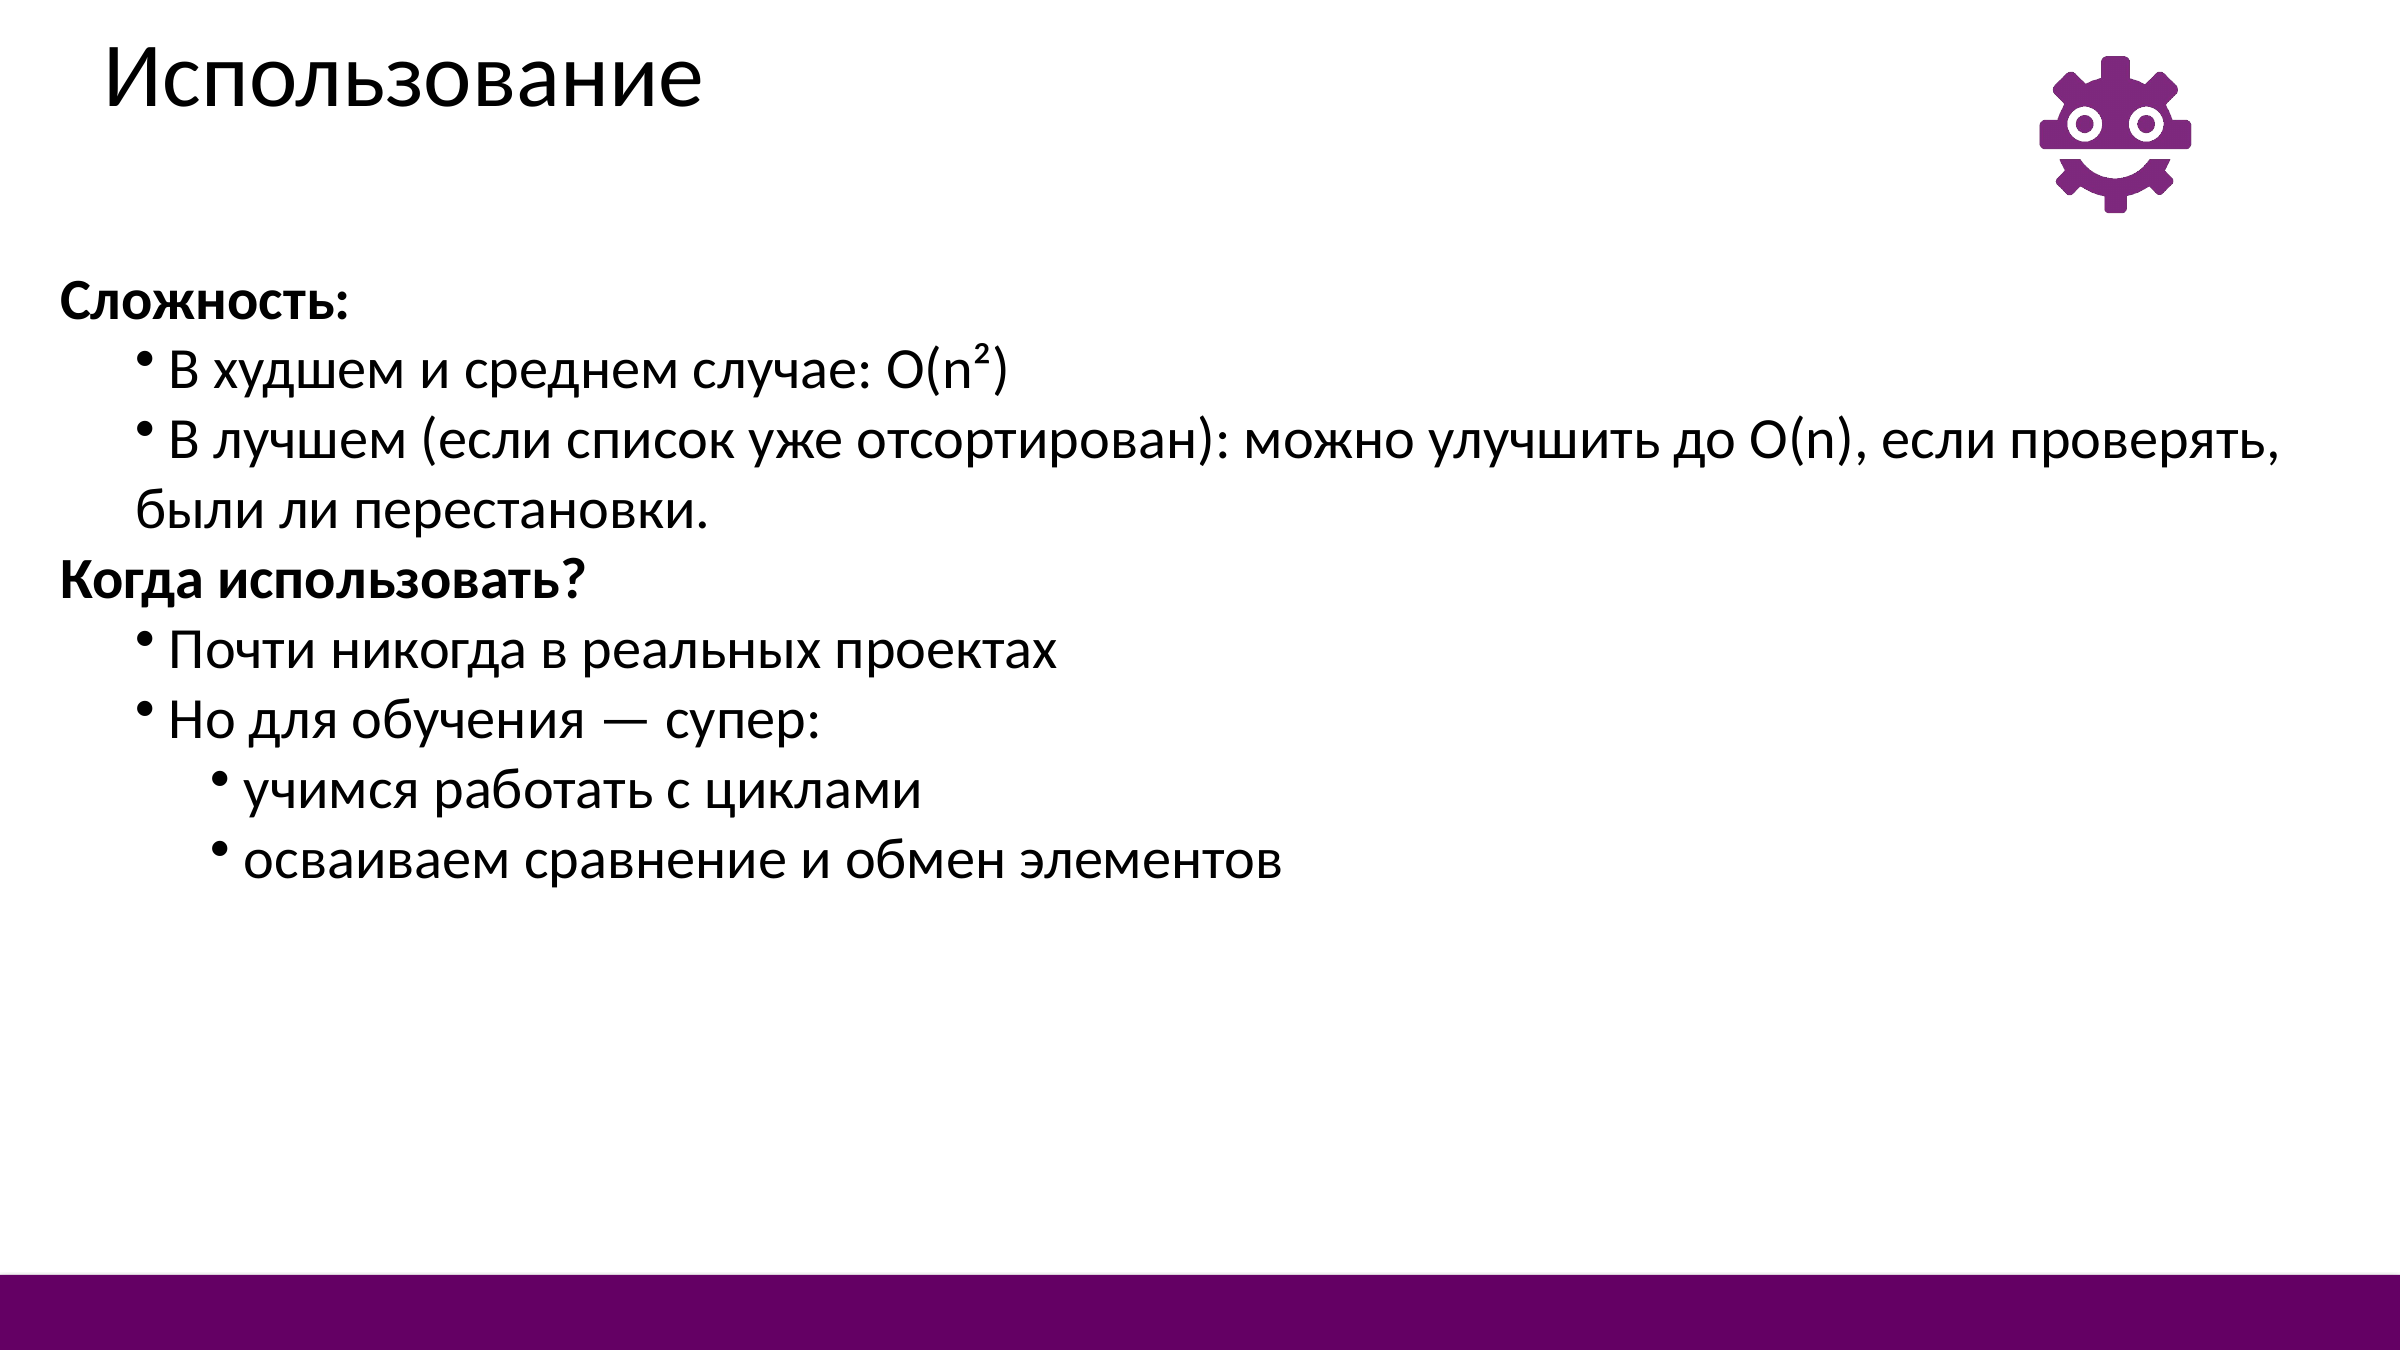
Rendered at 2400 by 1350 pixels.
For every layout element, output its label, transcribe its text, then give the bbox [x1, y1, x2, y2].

text_box Сложность: В худшем и среднем случае: O(n²) В лучшем (если список уже отсортирован): можно улучшить до O(n), если проверять, были ли перестановки. Когда использовать? Почти никогда в реальных проектах Но для обучения — супер: учимся работать с циклами осваиваем сравнение и обмен элементов [44, 183, 2311, 968]
text_box Использование [89, 7, 774, 132]
text_box [0, 1274, 2400, 1350]
picture [2024, 44, 2206, 223]
